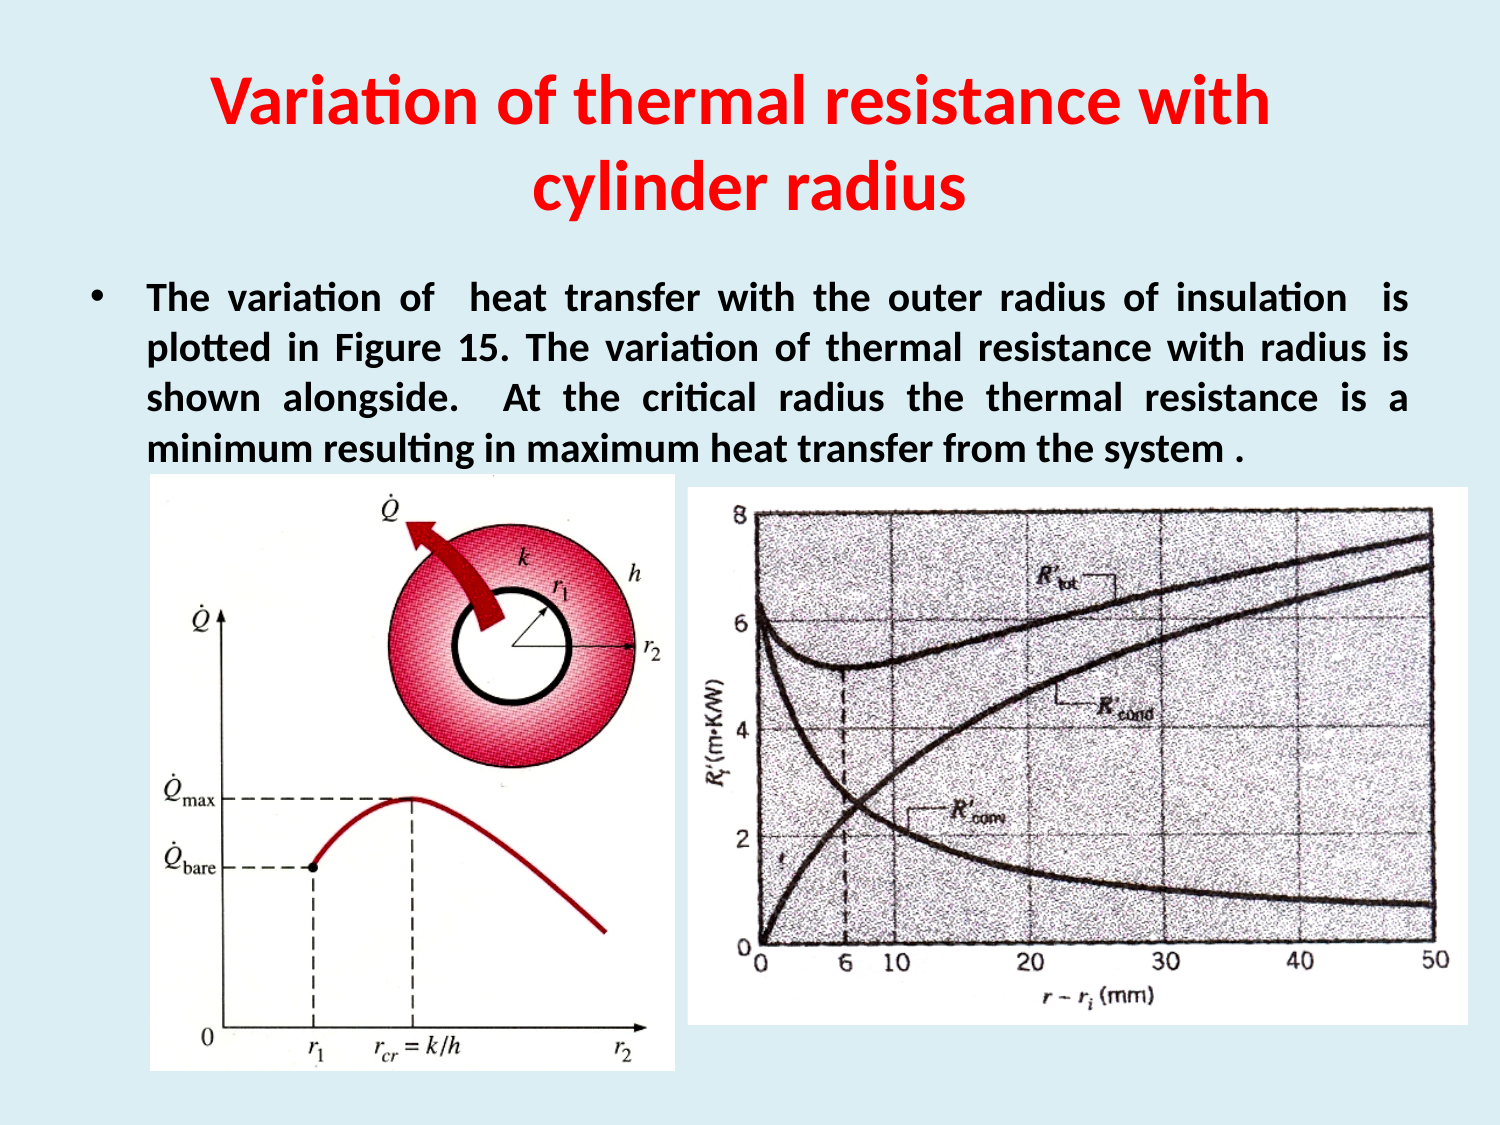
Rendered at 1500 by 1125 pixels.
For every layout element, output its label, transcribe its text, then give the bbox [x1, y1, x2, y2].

title Variation of thermal resistance with cylinder radius [75, 45, 1425, 233]
picture [687, 487, 1469, 1026]
list The variation of heat transfer with the outer radius of insulation is plotted in Figure 15. The variation of thermal resistance with radius is shown alongside. At the critical radius the thermal resistance is a minimum resulting in maximum heat transfer from the system . [75, 262, 1425, 1005]
picture [149, 474, 676, 1071]
